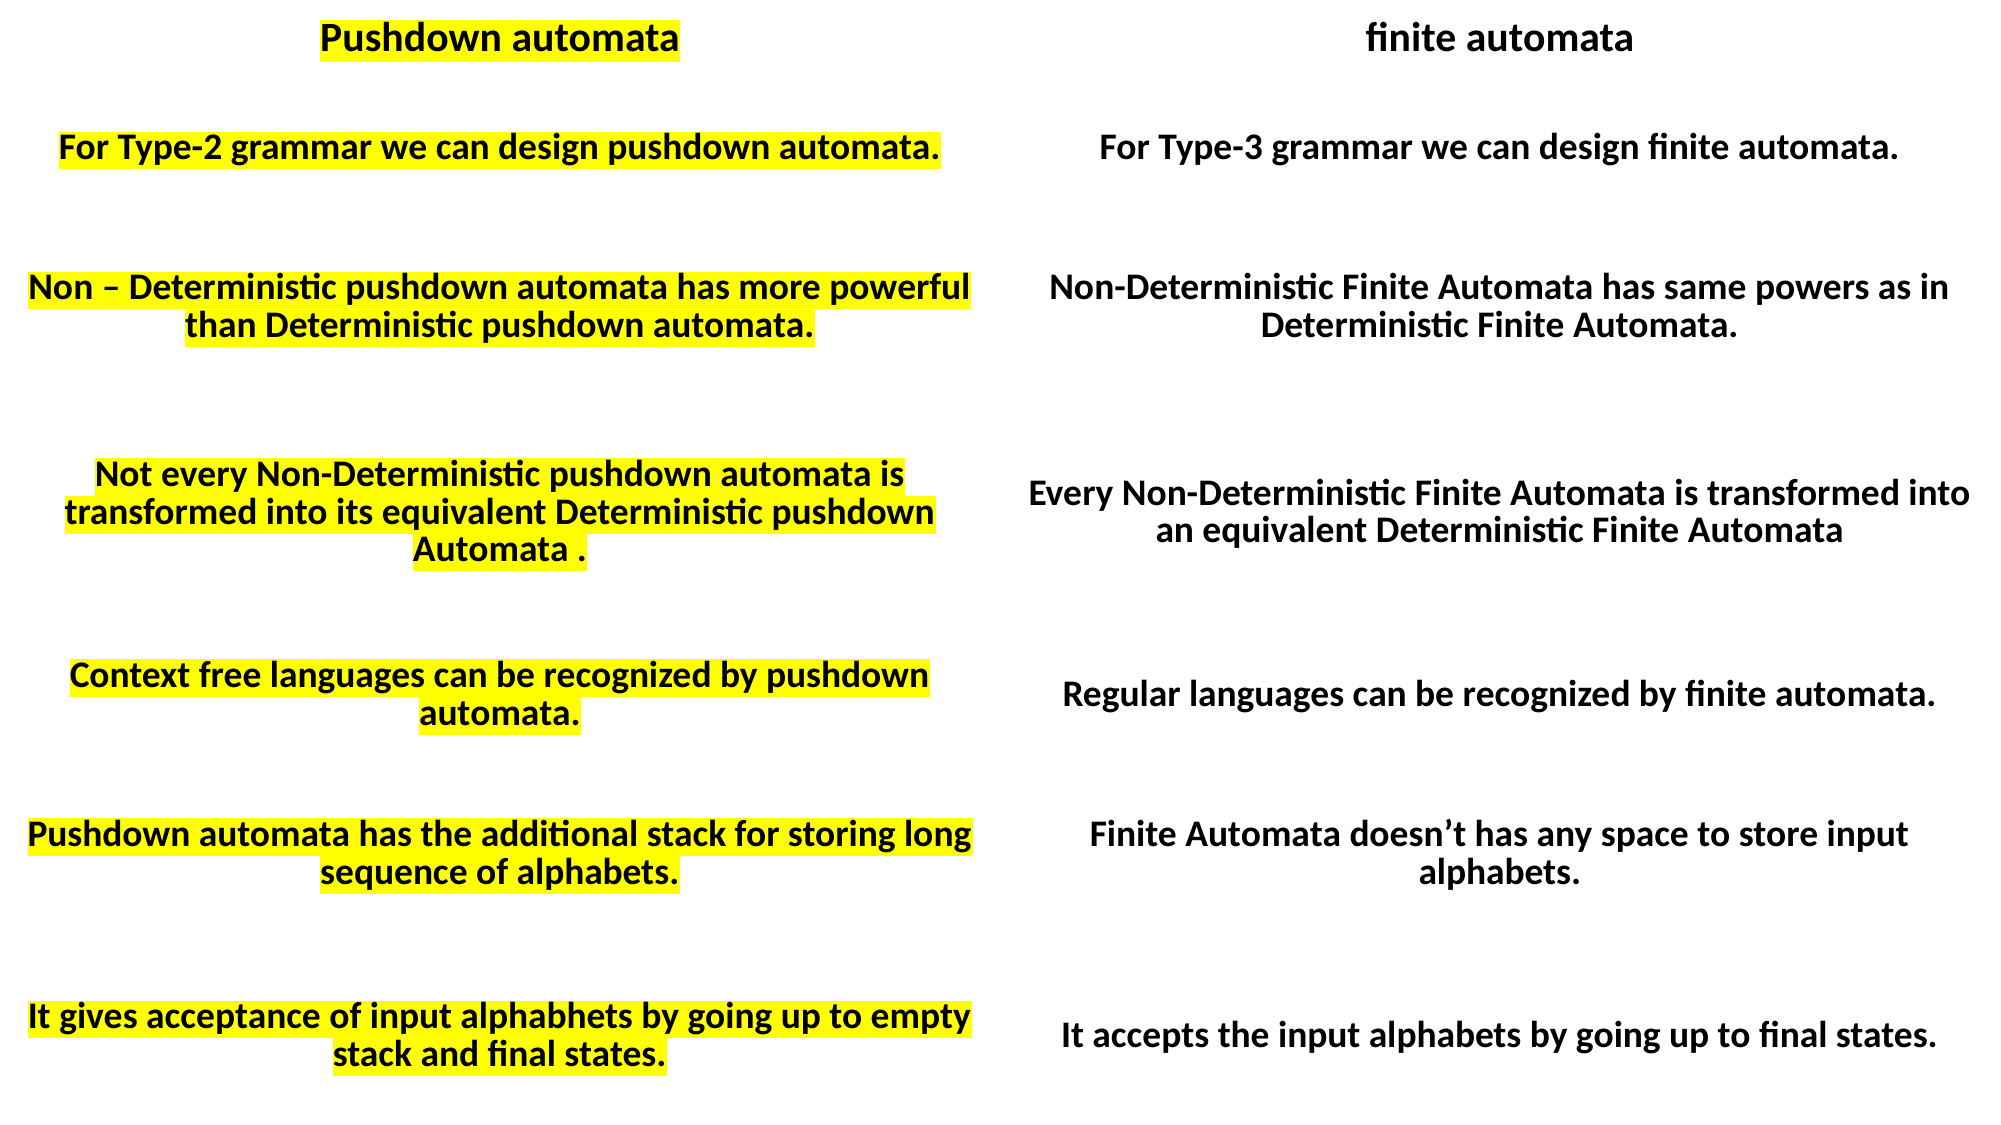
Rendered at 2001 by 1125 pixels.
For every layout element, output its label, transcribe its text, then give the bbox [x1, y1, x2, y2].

table_cell Regular languages can be recognized by finite automata. [1000, 629, 2000, 765]
table_cell Context free languages can be recognized by pushdown automata. [0, 629, 1000, 765]
table_header finite automata [1000, 0, 2000, 82]
table_cell For Type-2 grammar we can design pushdown automata. [0, 82, 1000, 218]
table_cell Non-Deterministic Finite Automata has same powers as in Deterministic Finite Automata. [1000, 218, 2000, 401]
table_cell Not every Non-Deterministic pushdown automata is transformed into its equivalent Deterministic pushdown Automata . [0, 401, 1000, 629]
table_cell It accepts the input alphabets by going up to final states. [1000, 947, 2000, 1125]
table_cell For Type-3 grammar we can design finite automata. [1000, 82, 2000, 218]
table_cell It gives acceptance of input alphabhets by going up to empty stack and final states. [0, 947, 1000, 1125]
table_header Pushdown automata [0, 0, 1000, 82]
table_cell Finite Automata doesn’t has any space to store input alphabets. [1000, 765, 2000, 947]
table_cell Pushdown automata has the additional stack for storing long sequence of alphabets. [0, 765, 1000, 947]
table_cell Every Non-Deterministic Finite Automata is transformed into an equivalent Deterministic Finite Automata [1000, 401, 2000, 629]
table_cell Non – Deterministic pushdown automata has more powerful than Deterministic pushdown automata. [0, 218, 1000, 401]
